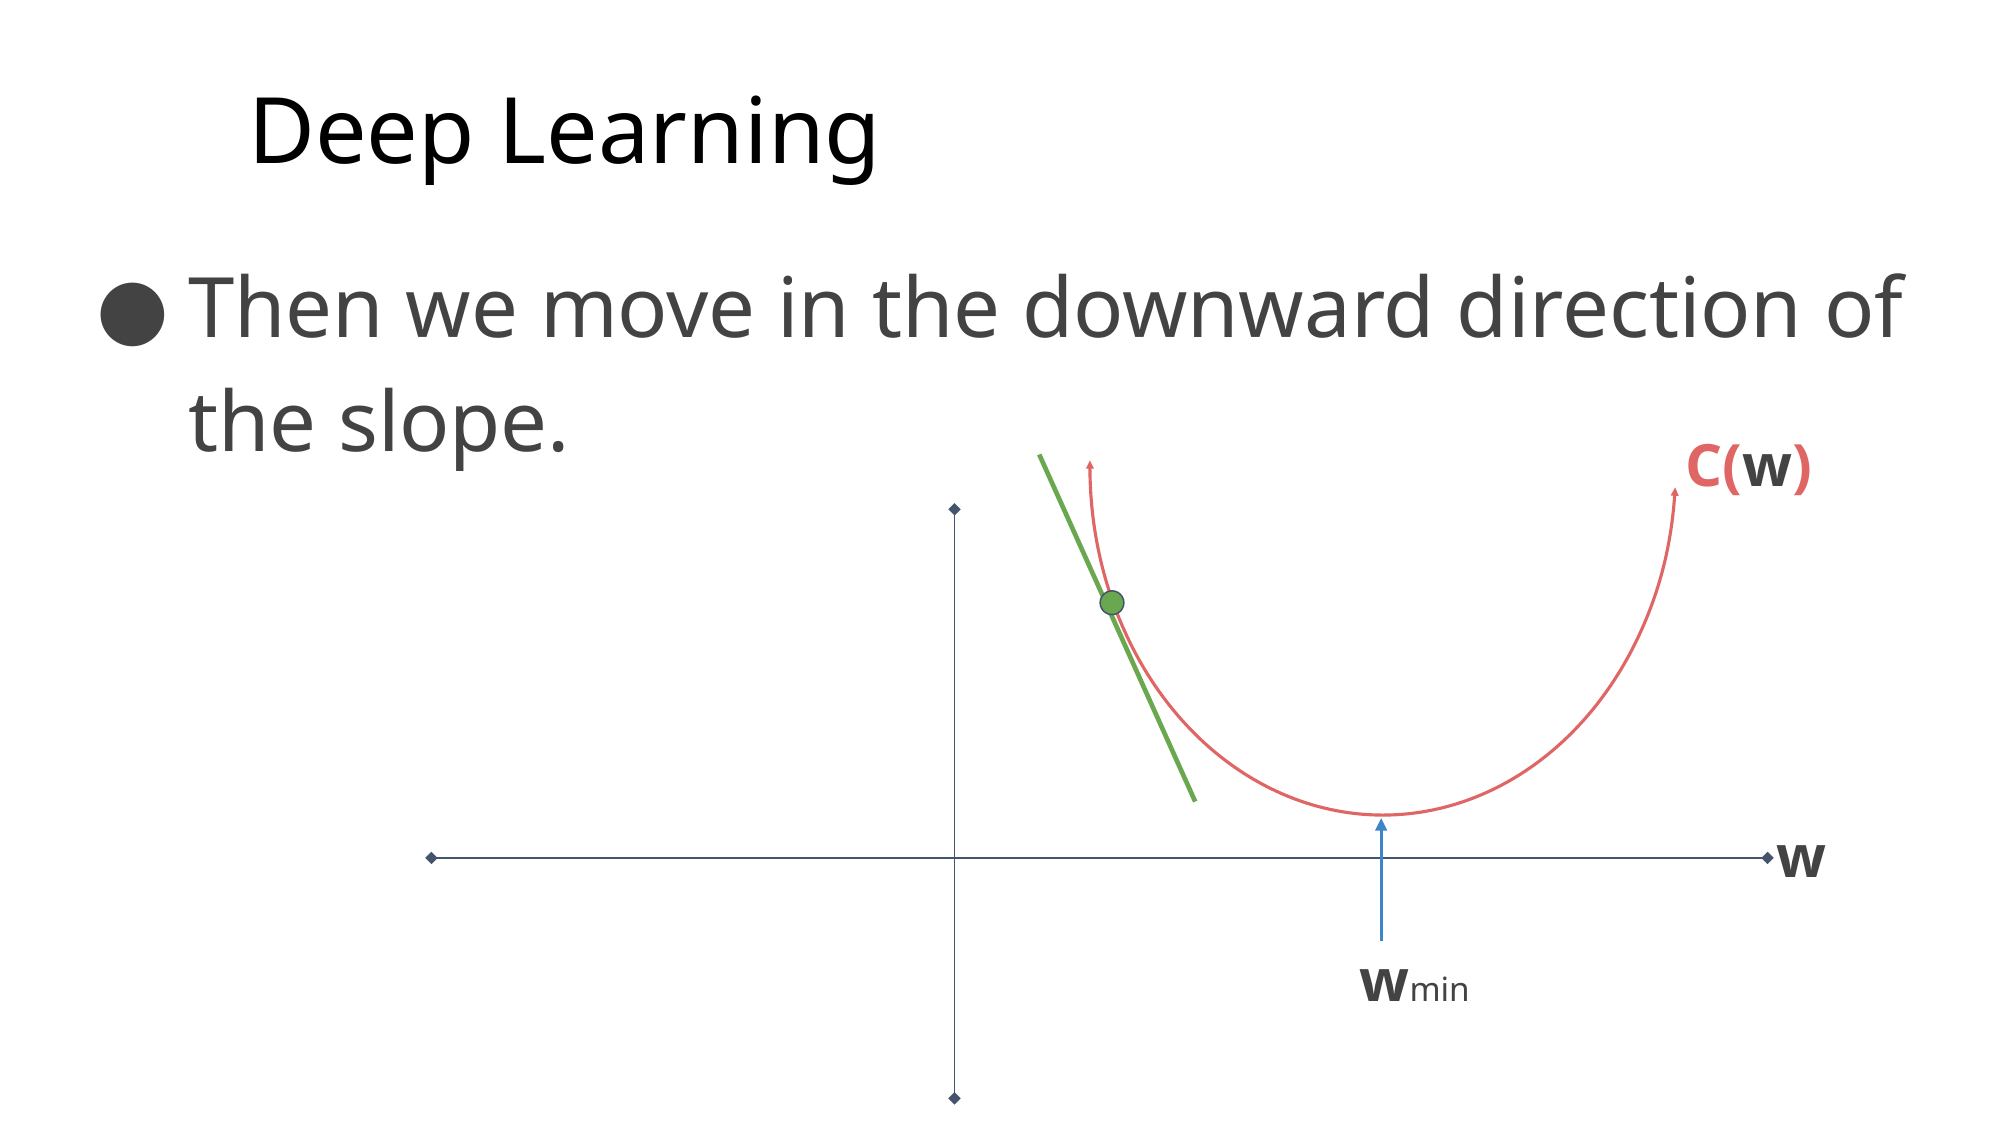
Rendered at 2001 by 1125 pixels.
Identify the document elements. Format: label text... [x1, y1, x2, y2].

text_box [1039, 454, 1196, 802]
text_box [1196, 462, 1672, 816]
list Then we move in the downward direction of the slope. [68, 218, 1932, 388]
list wmin [1339, 923, 1568, 1042]
list w [1756, 799, 1925, 917]
list C(w) [1665, 407, 2000, 526]
title Deep Learning [228, 64, 1932, 190]
